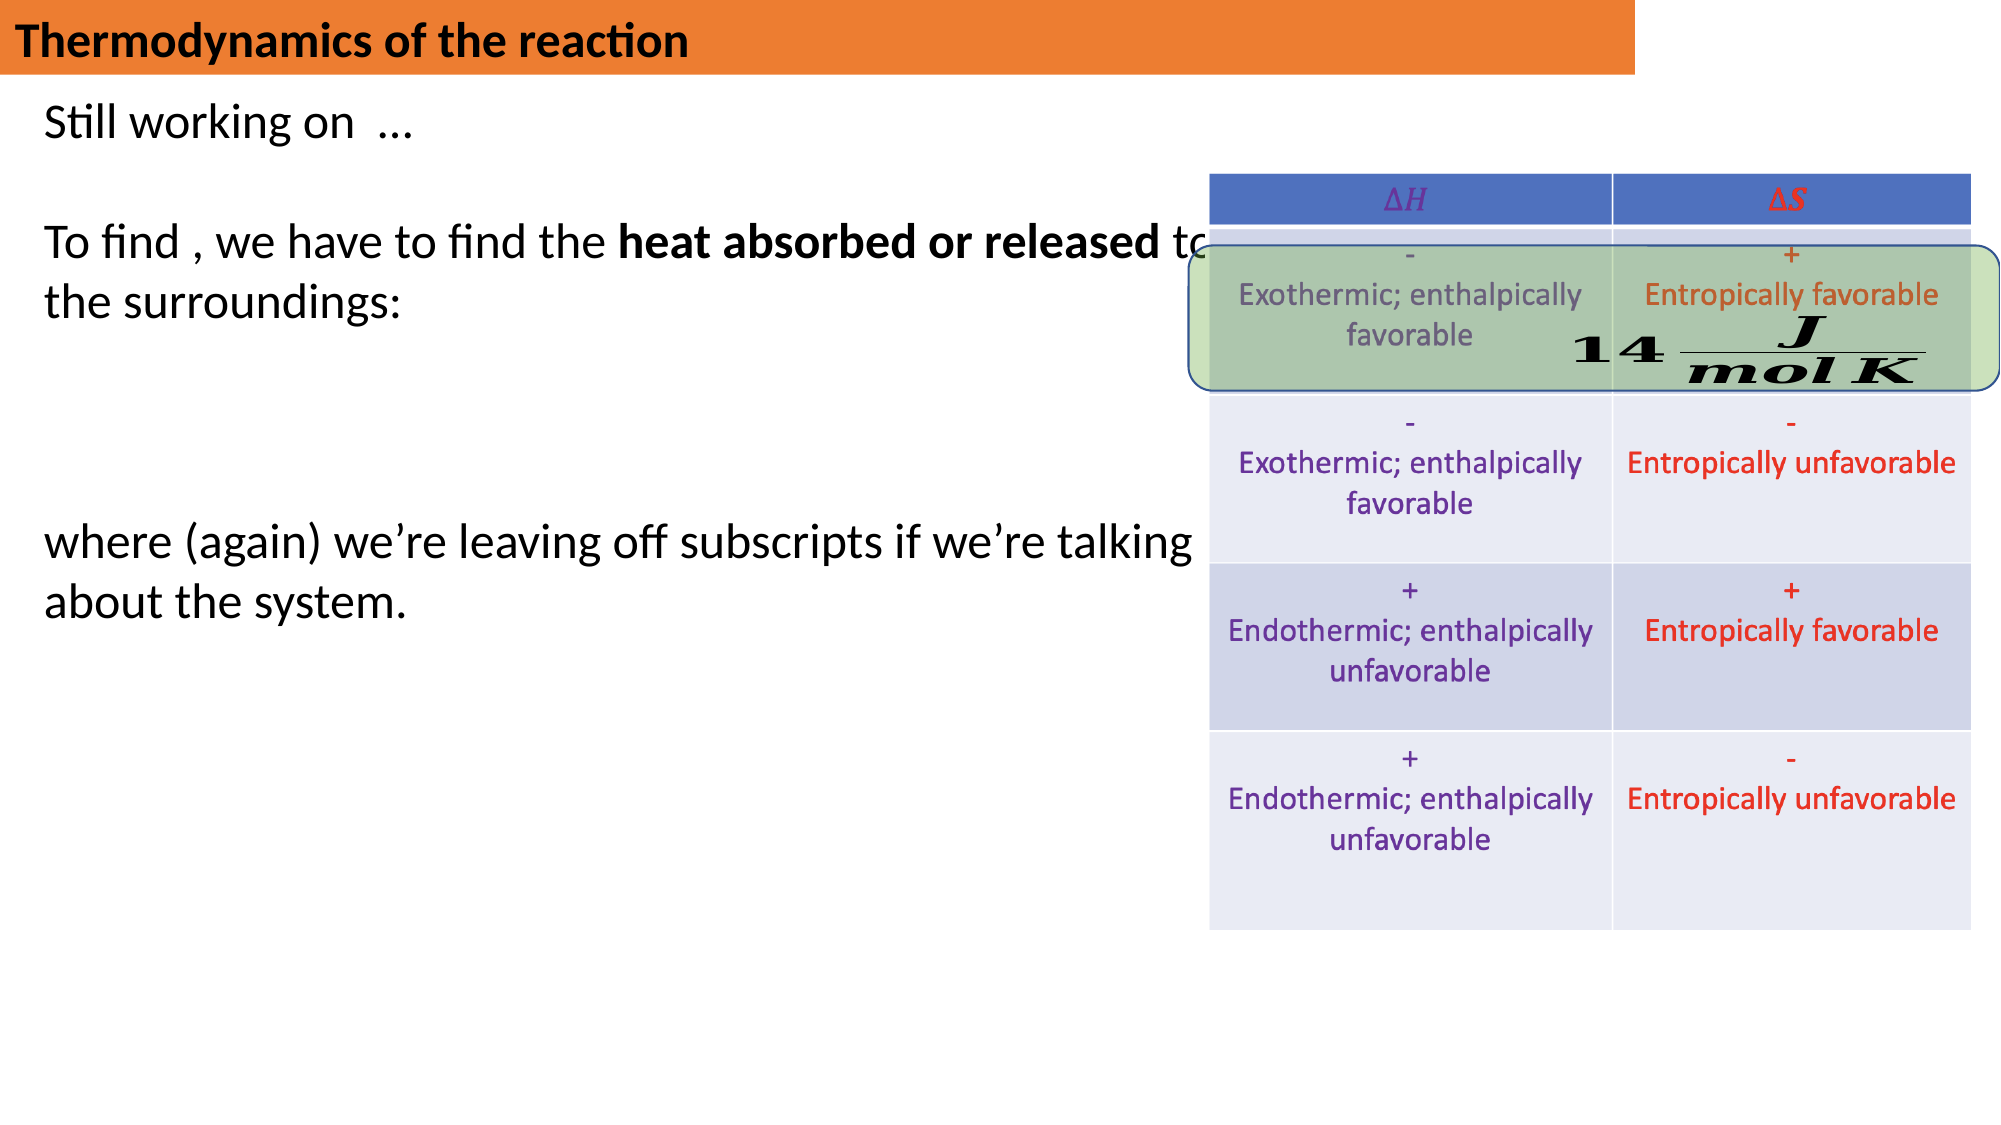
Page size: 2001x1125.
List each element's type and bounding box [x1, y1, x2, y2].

text_box [1978, 244, 2000, 392]
text_box [1187, 245, 1205, 391]
picture [1205, 169, 1978, 936]
